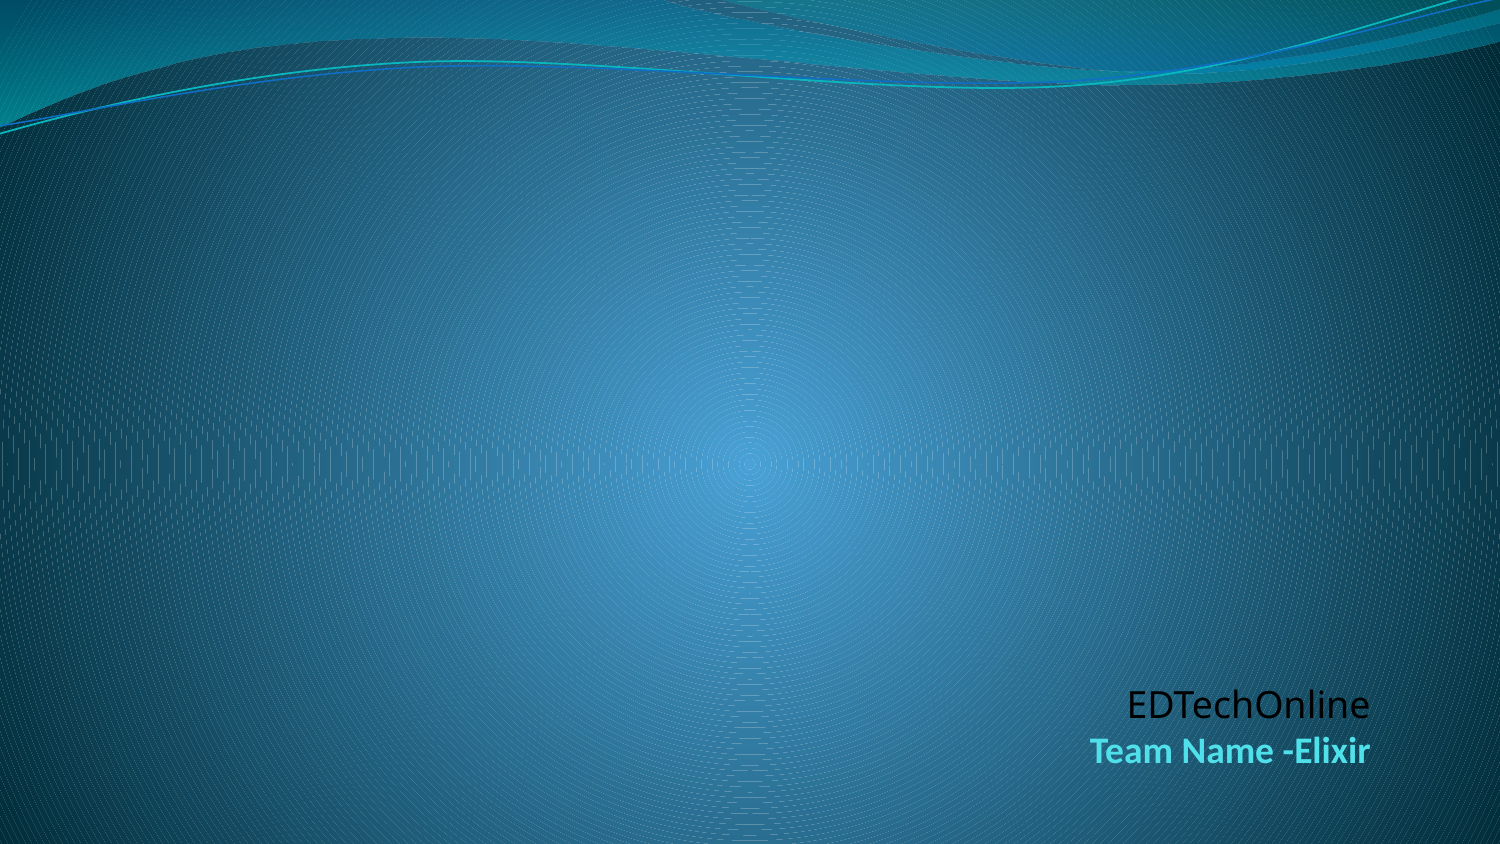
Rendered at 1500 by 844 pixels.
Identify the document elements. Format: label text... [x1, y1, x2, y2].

title EDTechOnline Team Name -Elixir [560, 477, 1386, 787]
